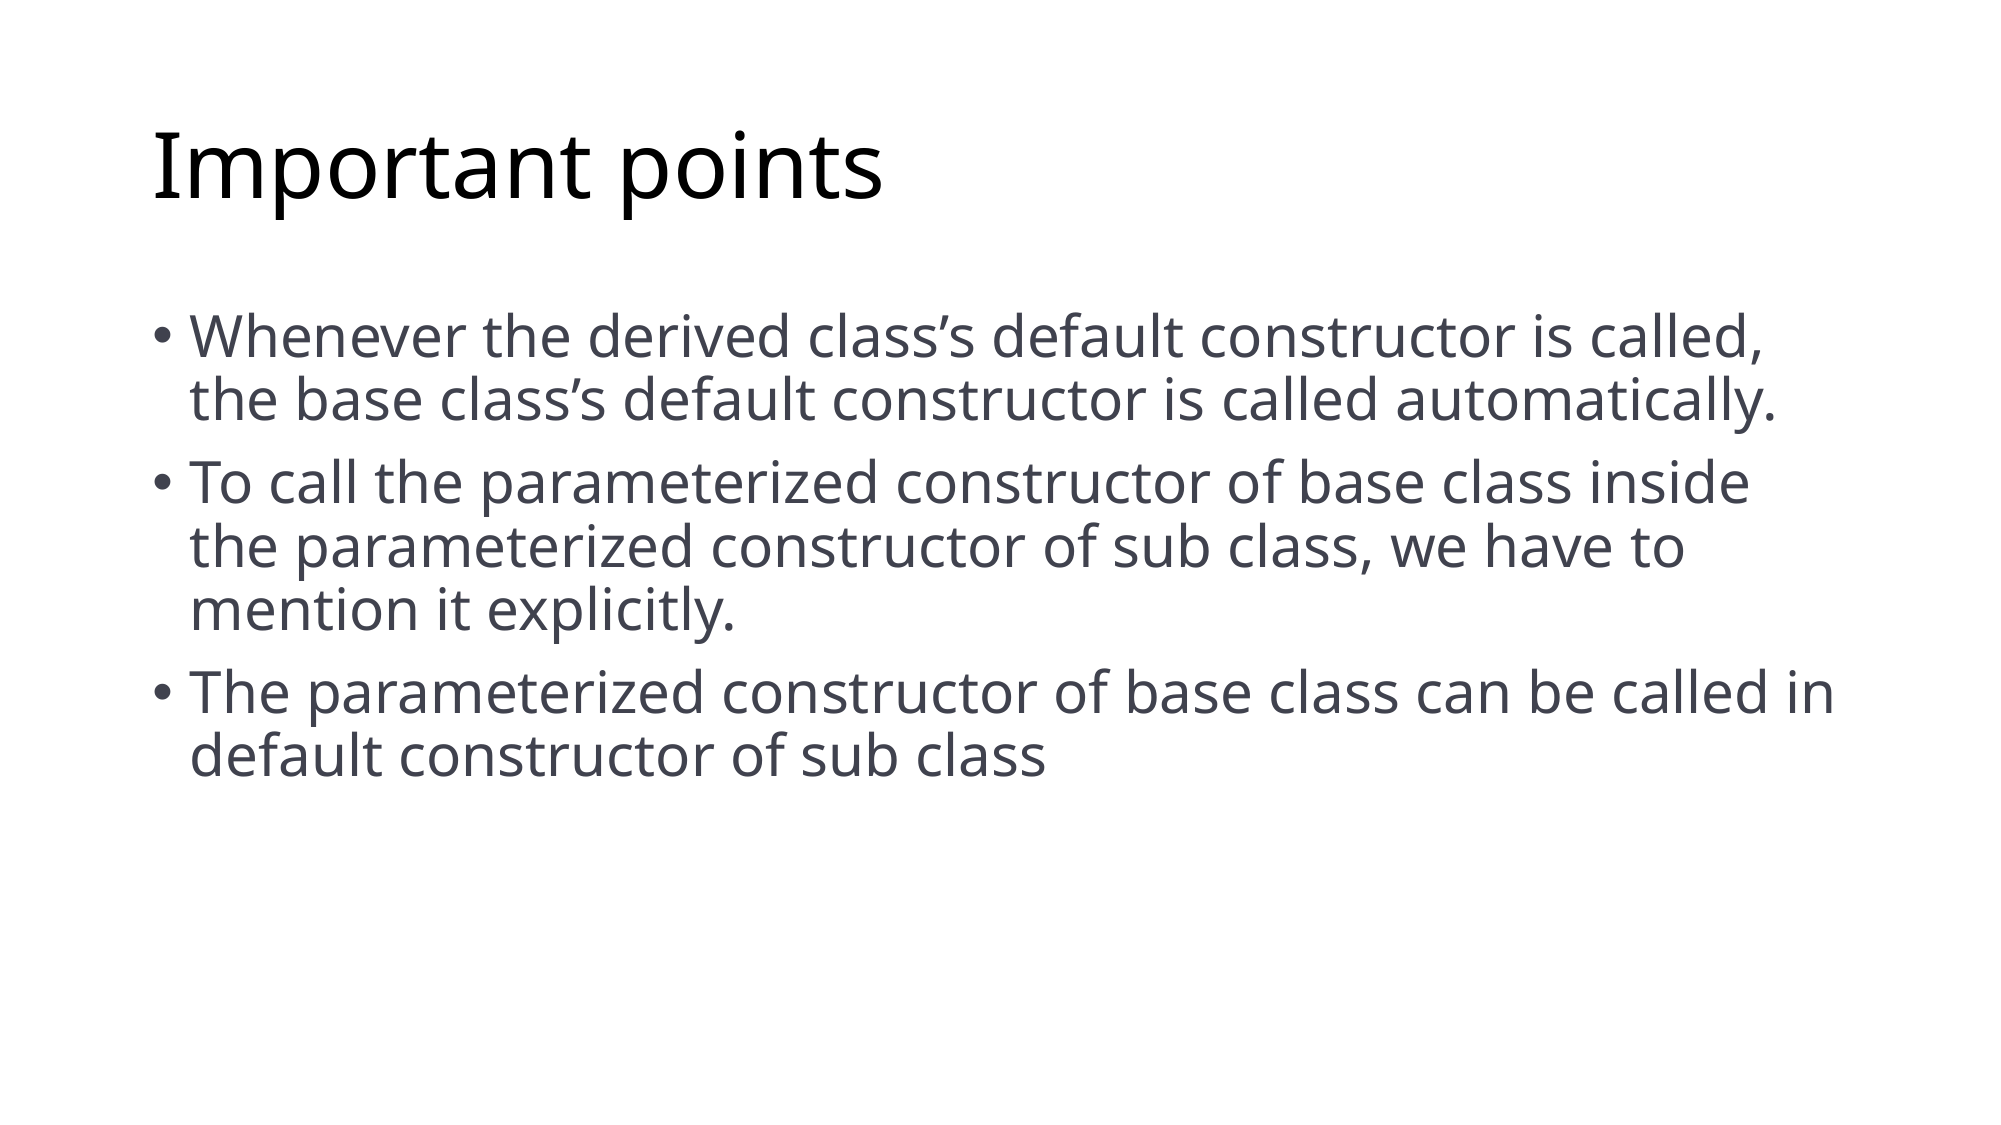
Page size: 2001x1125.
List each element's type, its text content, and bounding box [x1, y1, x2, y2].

list Whenever the derived class’s default constructor is called, the base class’s default constructor is called automatically. To call the parameterized constructor of base class inside the parameterized constructor of sub class, we have to mention it explicitly. The parameterized constructor of base class can be called in default constructor of sub class [137, 299, 1863, 1014]
title Important points [137, 59, 1863, 278]
